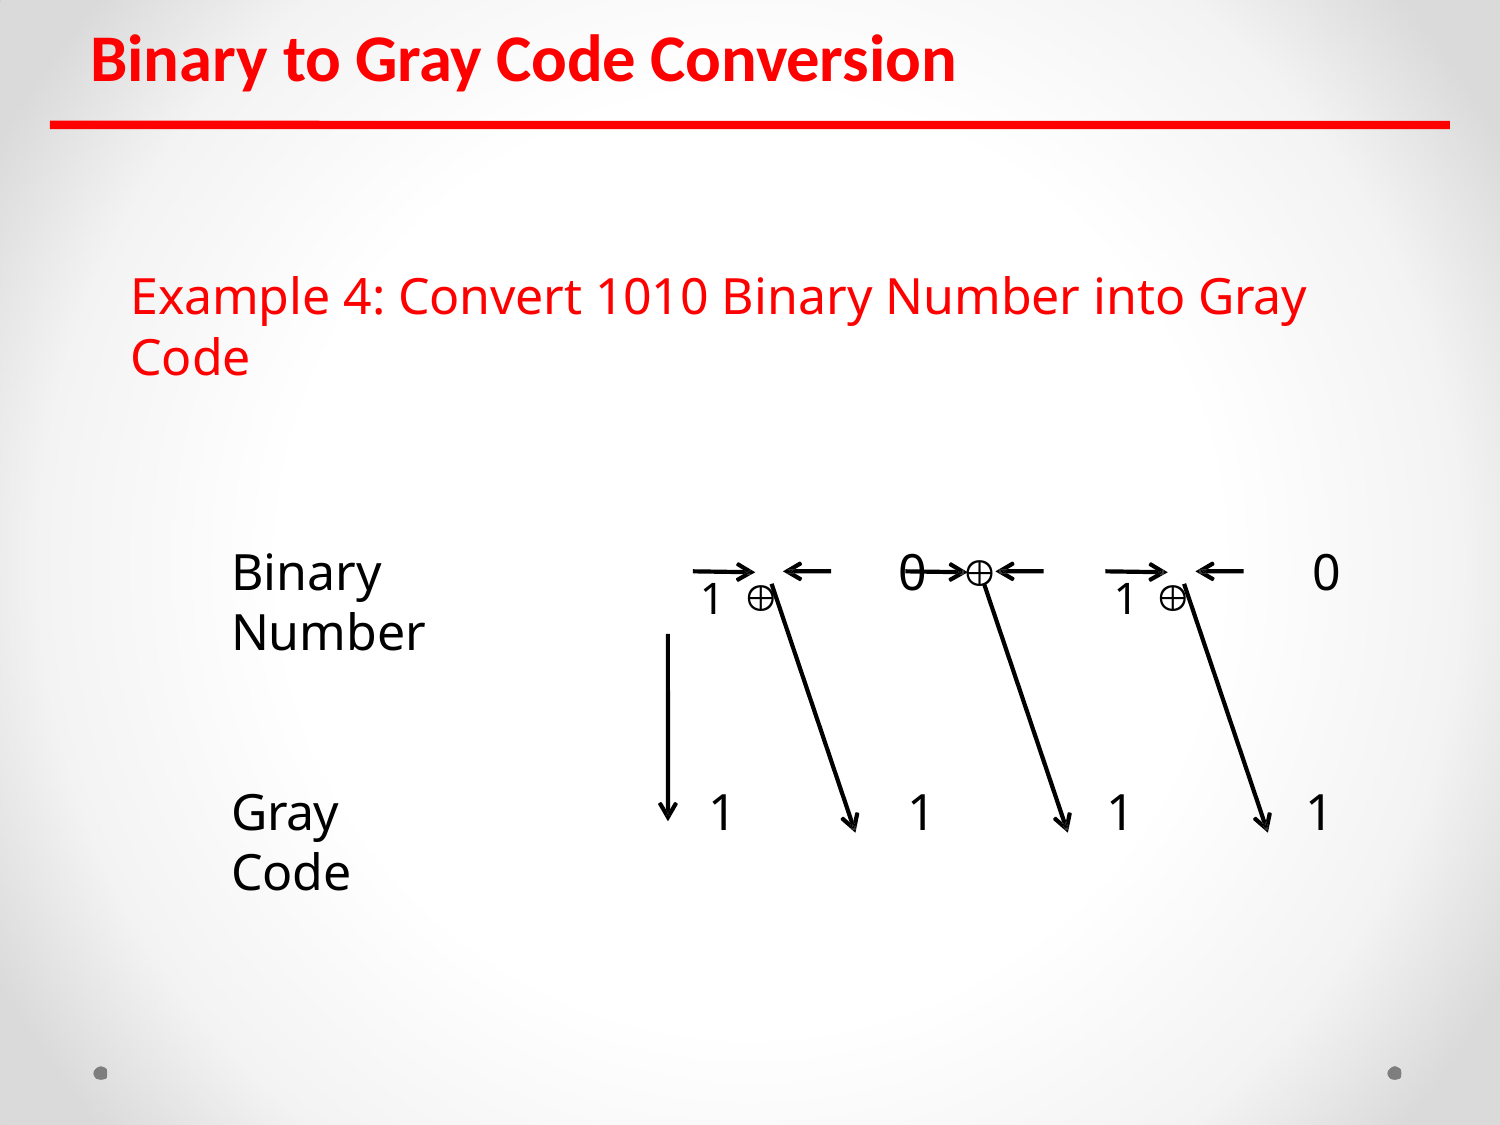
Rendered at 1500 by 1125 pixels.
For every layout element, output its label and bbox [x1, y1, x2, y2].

text_box [228, 537, 562, 661]
picture [0, 0, 1500, 1125]
text_box [1310, 537, 1342, 601]
text_box [658, 633, 678, 822]
text_box [1105, 534, 1272, 833]
text_box [228, 778, 462, 901]
title [87, 125, 966, 203]
title [87, 12, 966, 124]
text_box [1104, 778, 1136, 841]
text_box [692, 534, 860, 833]
text_box [1303, 778, 1335, 841]
text_box [896, 537, 1072, 833]
text_box [128, 262, 1377, 385]
text_box [905, 778, 937, 841]
text_box [706, 778, 738, 841]
